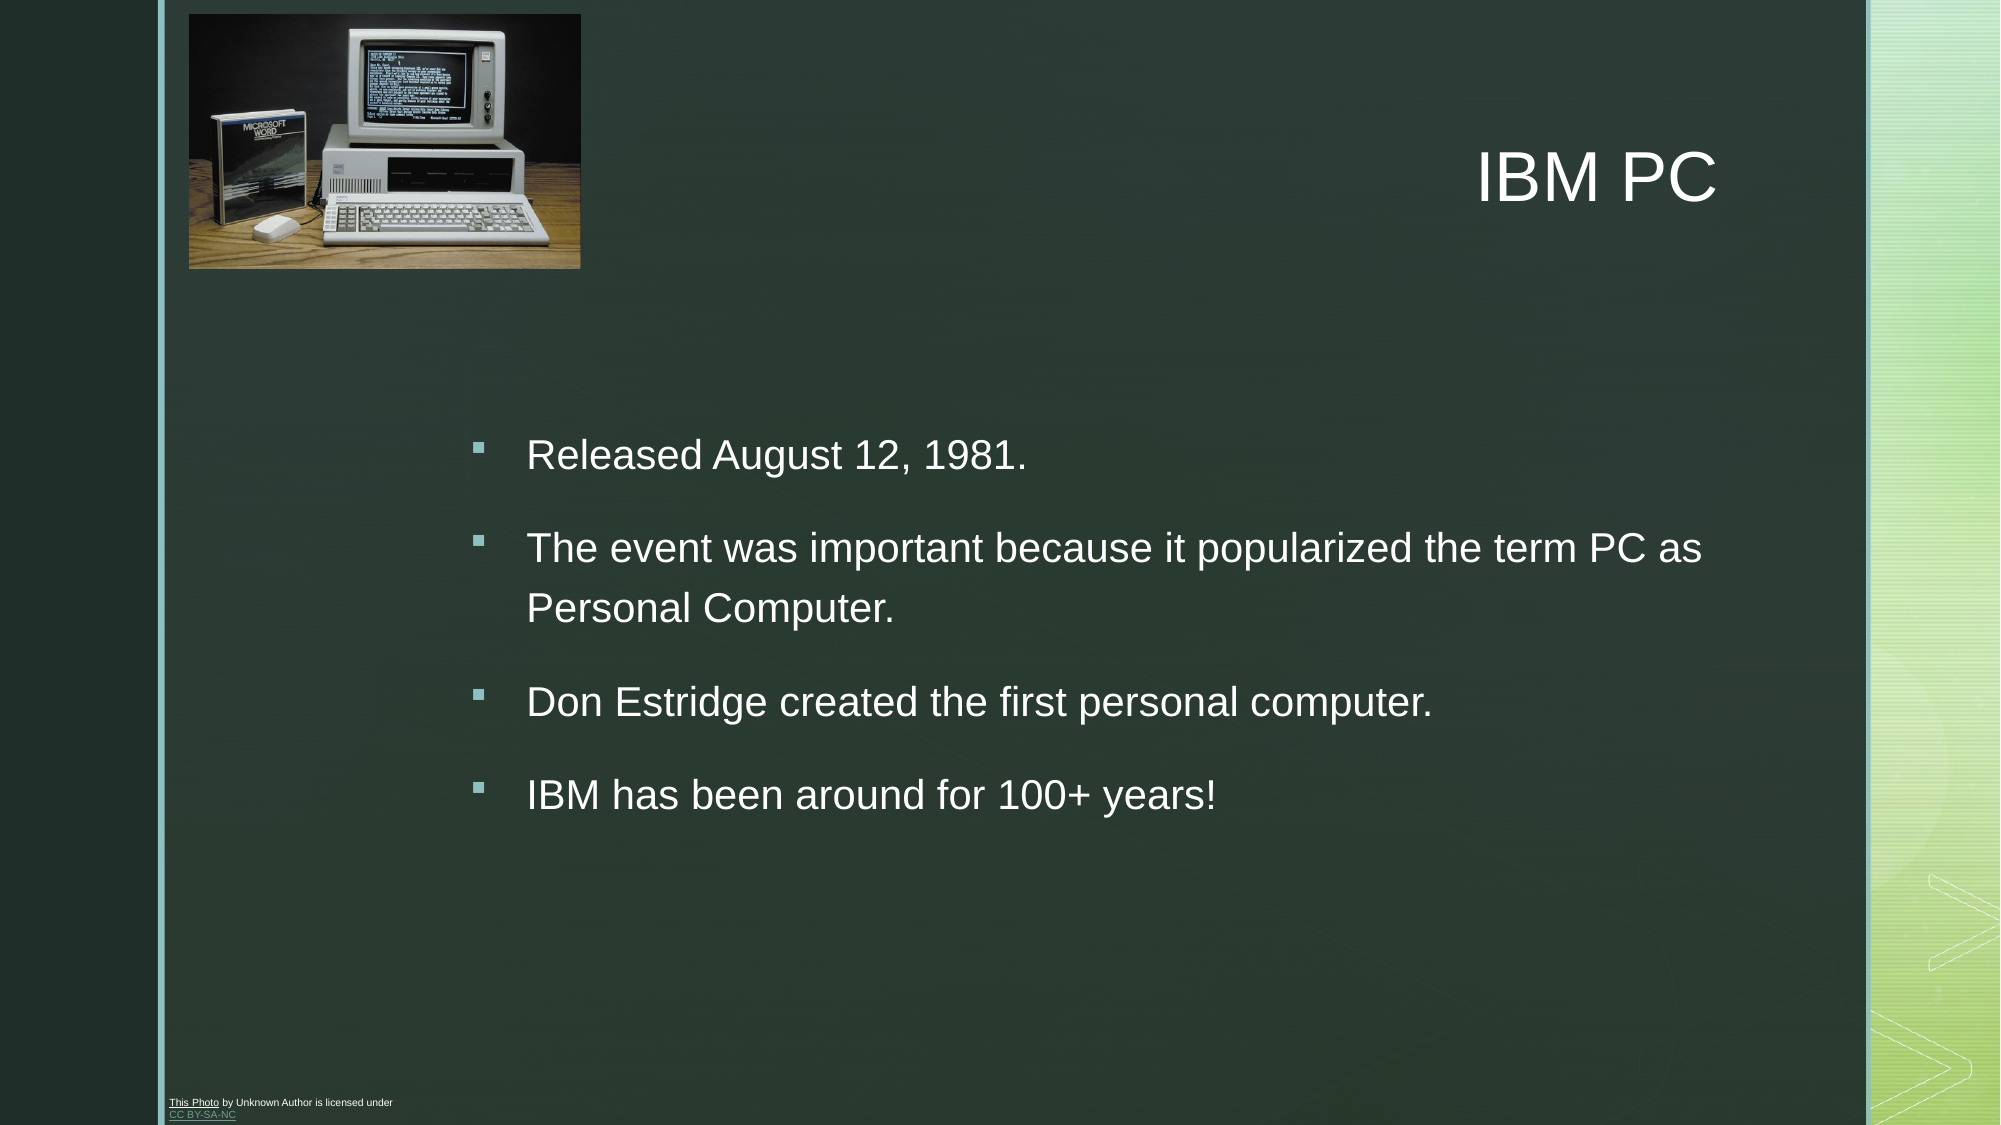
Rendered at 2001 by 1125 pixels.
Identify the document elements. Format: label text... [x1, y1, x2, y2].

list Released August 12, 1981. The event was important because it popularized the term PC as Personal Computer. Don Estridge created the first personal computer. IBM has been around for 100+ years! [454, 336, 1734, 993]
picture [188, 14, 582, 269]
picture [1871, 0, 2001, 1125]
text_box This Photo by Unknown Author is licensed under CC BY-SA-NC [154, 1088, 416, 1125]
title IBM PC [428, 132, 1734, 310]
